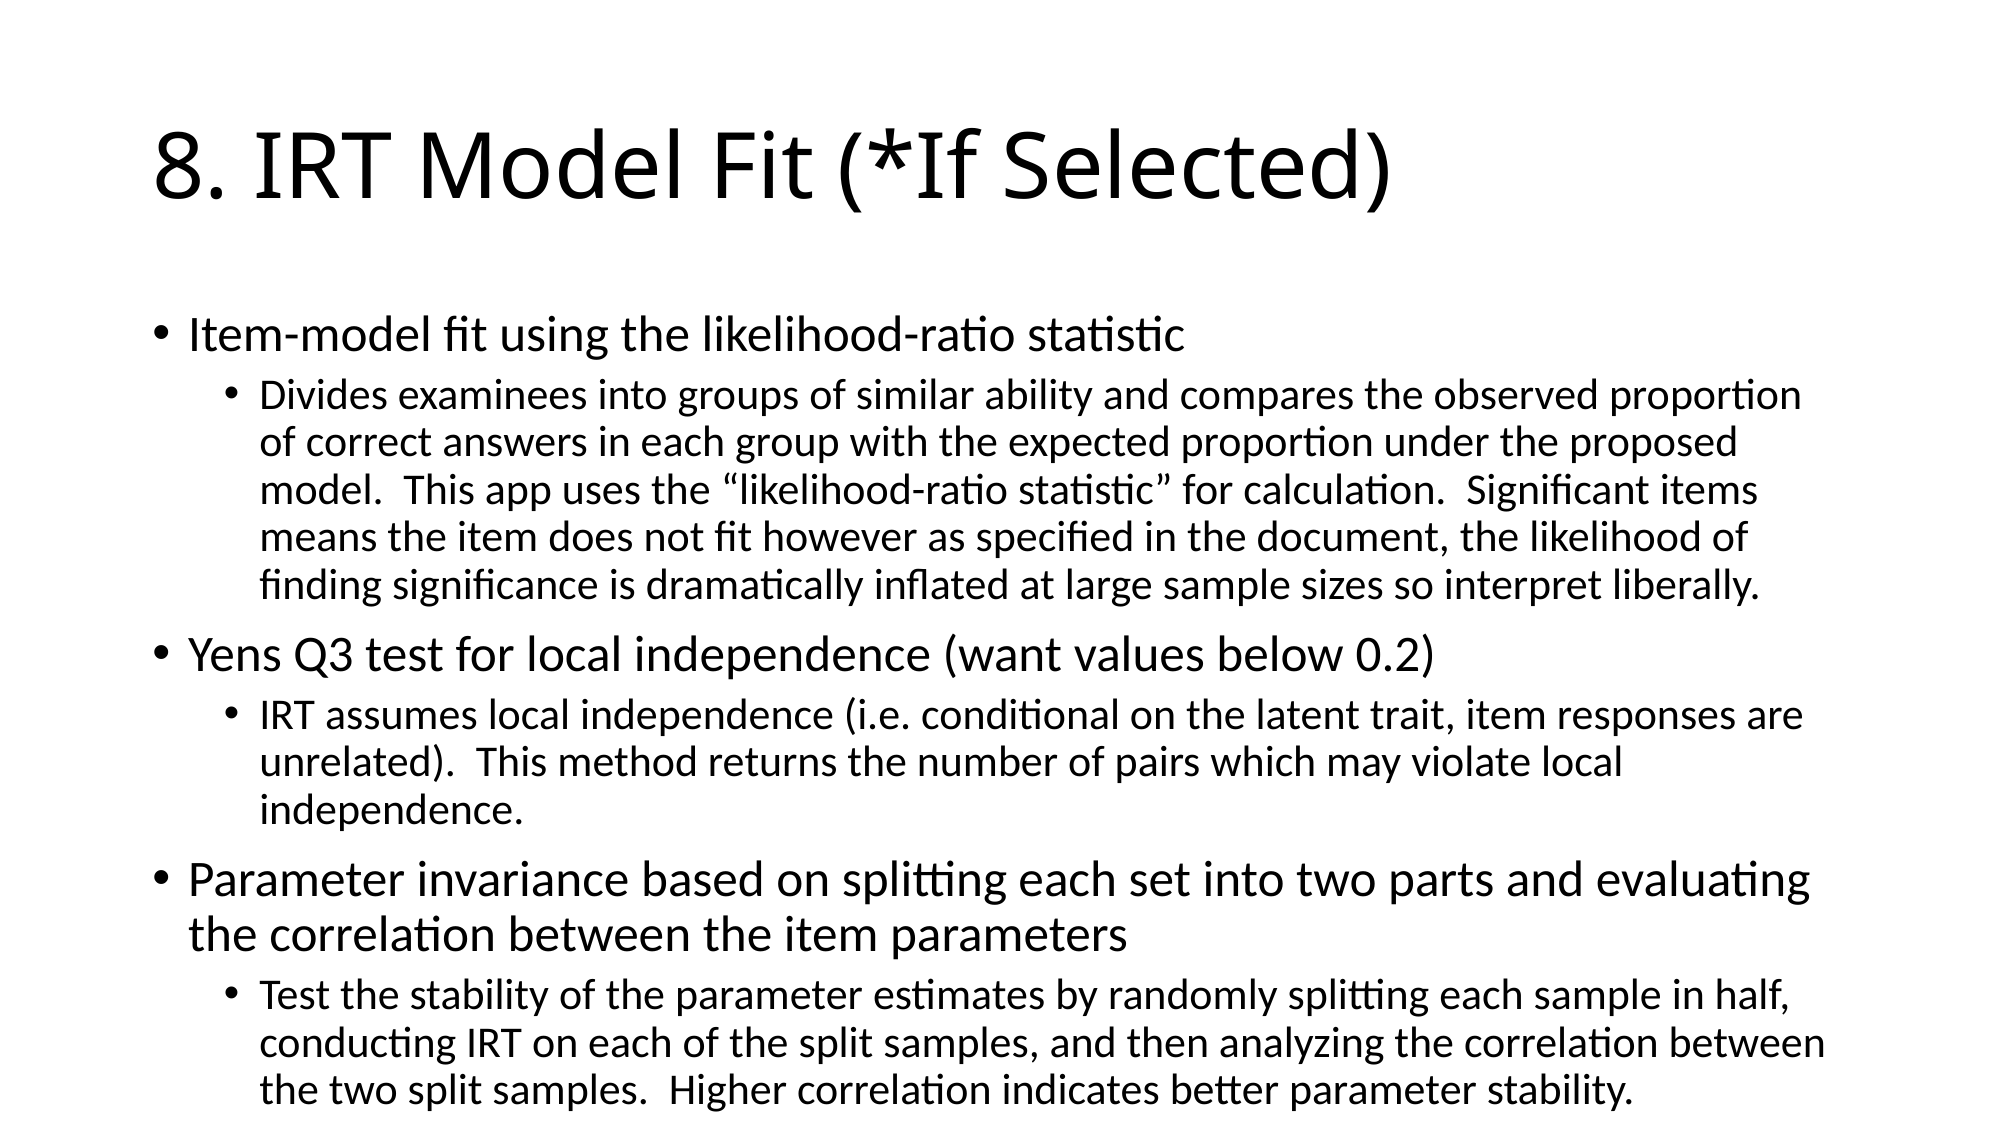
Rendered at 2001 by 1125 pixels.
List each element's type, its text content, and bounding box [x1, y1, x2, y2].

list Item-model fit using the likelihood-ratio statistic Divides examinees into groups of similar ability and compares the observed proportion of correct answers in each group with the expected proportion under the proposed model. This app uses the “likelihood-ratio statistic” for calculation. Significant items means the item does not fit however as specified in the document, the likelihood of finding significance is dramatically inflated at large sample sizes so interpret liberally. Yens Q3 test for local independence (want values below 0.2) IRT assumes local independence (i.e. conditional on the latent trait, item responses are unrelated). This method returns the number of pairs which may violate local independence. Parameter invariance based on splitting each set into two parts and evaluating the correlation between the item parameters Test the stability of the parameter estimates by randomly splitting each sample in half, conducting IRT on each of the split samples, and then analyzing the correlation between the two split samples. Higher correlation indicates better parameter stability. [137, 299, 1863, 1125]
title 8. IRT Model Fit (*If Selected) [137, 59, 1863, 278]
